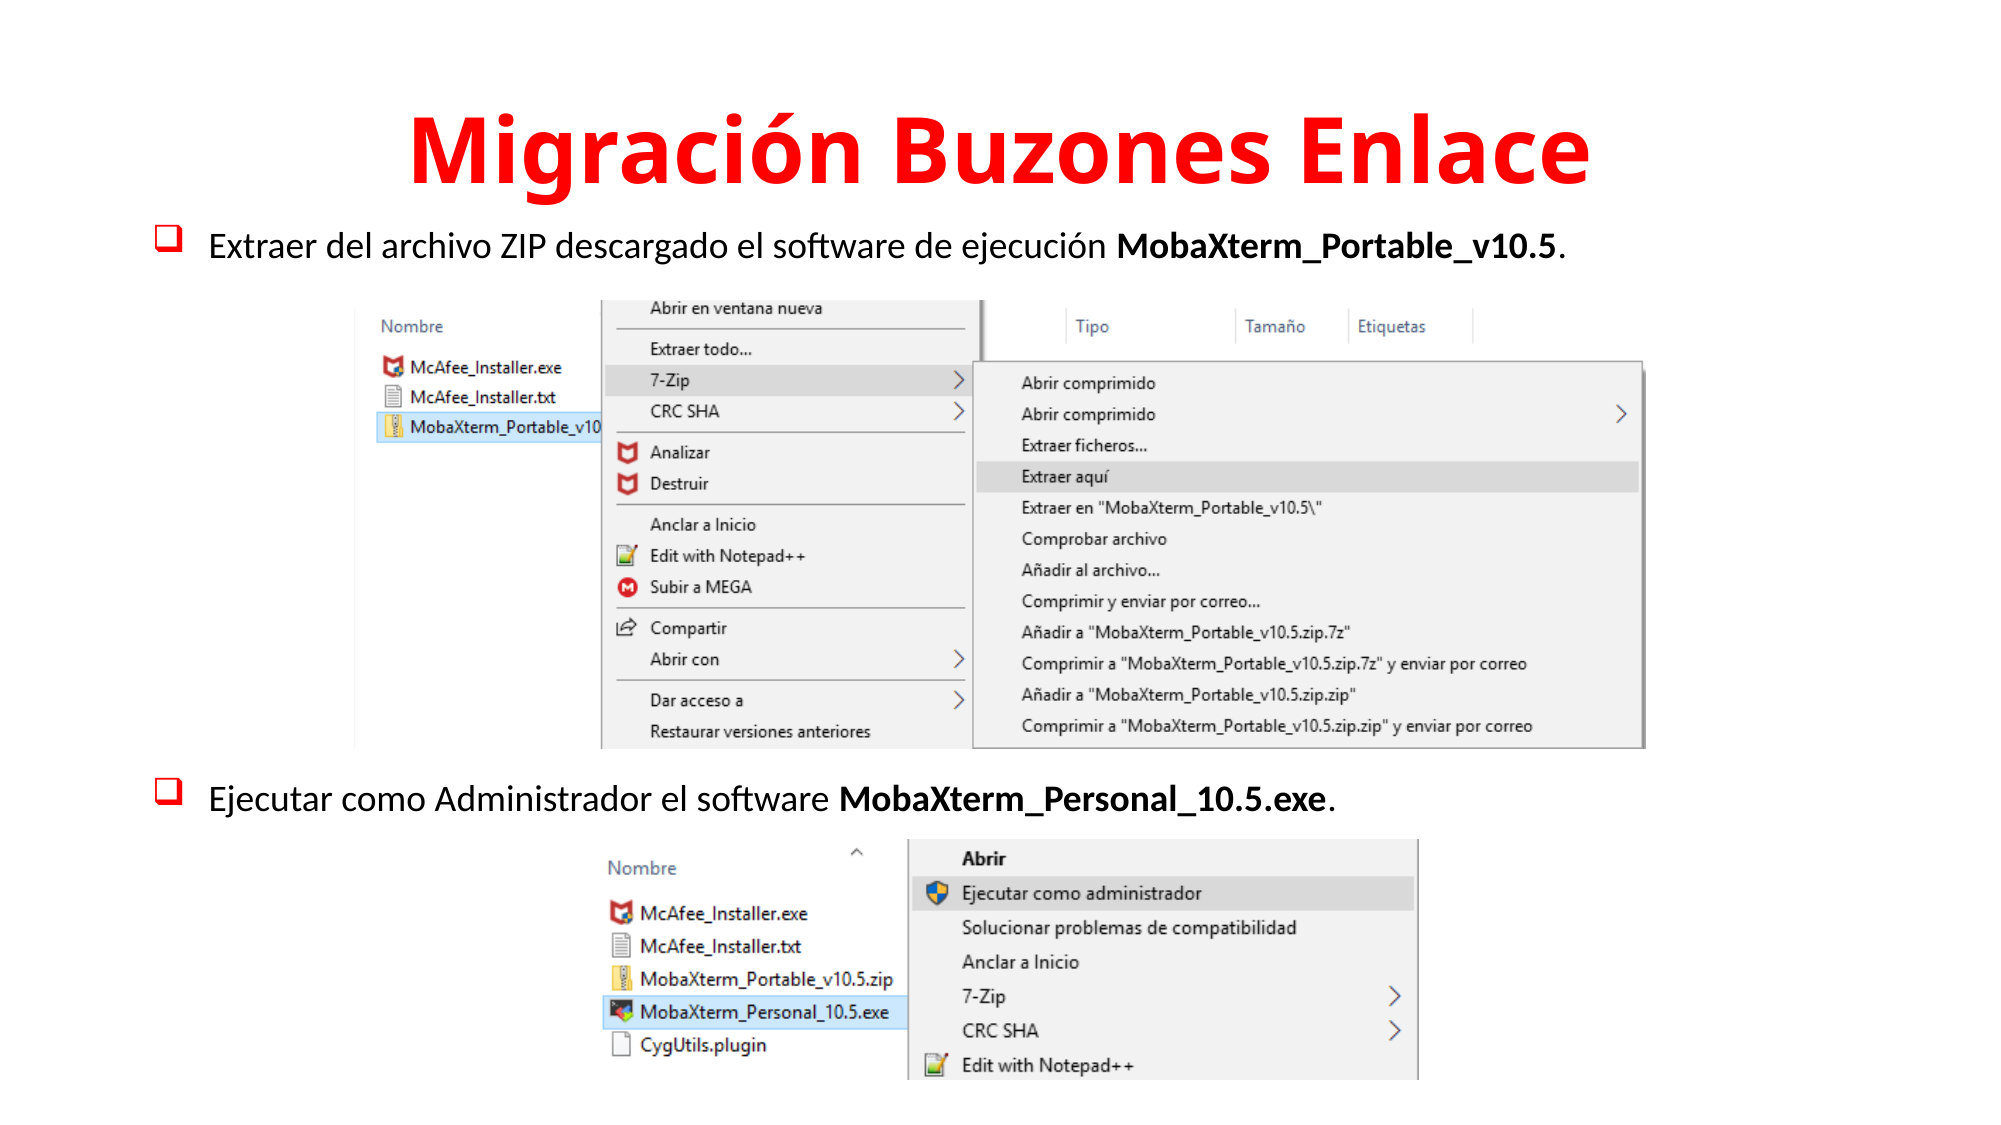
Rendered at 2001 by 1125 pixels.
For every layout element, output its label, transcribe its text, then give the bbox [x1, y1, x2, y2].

text_box Extraer del archivo ZIP descargado el software de ejecución MobaXterm_Portable_v10.5. [137, 213, 1863, 274]
picture [354, 300, 1646, 749]
title Migración Buzones Enlace [137, 45, 1863, 213]
text_box Ejecutar como Administrador el software MobaXterm_Personal_10.5.exe. [137, 766, 1863, 827]
picture [581, 839, 1419, 1080]
